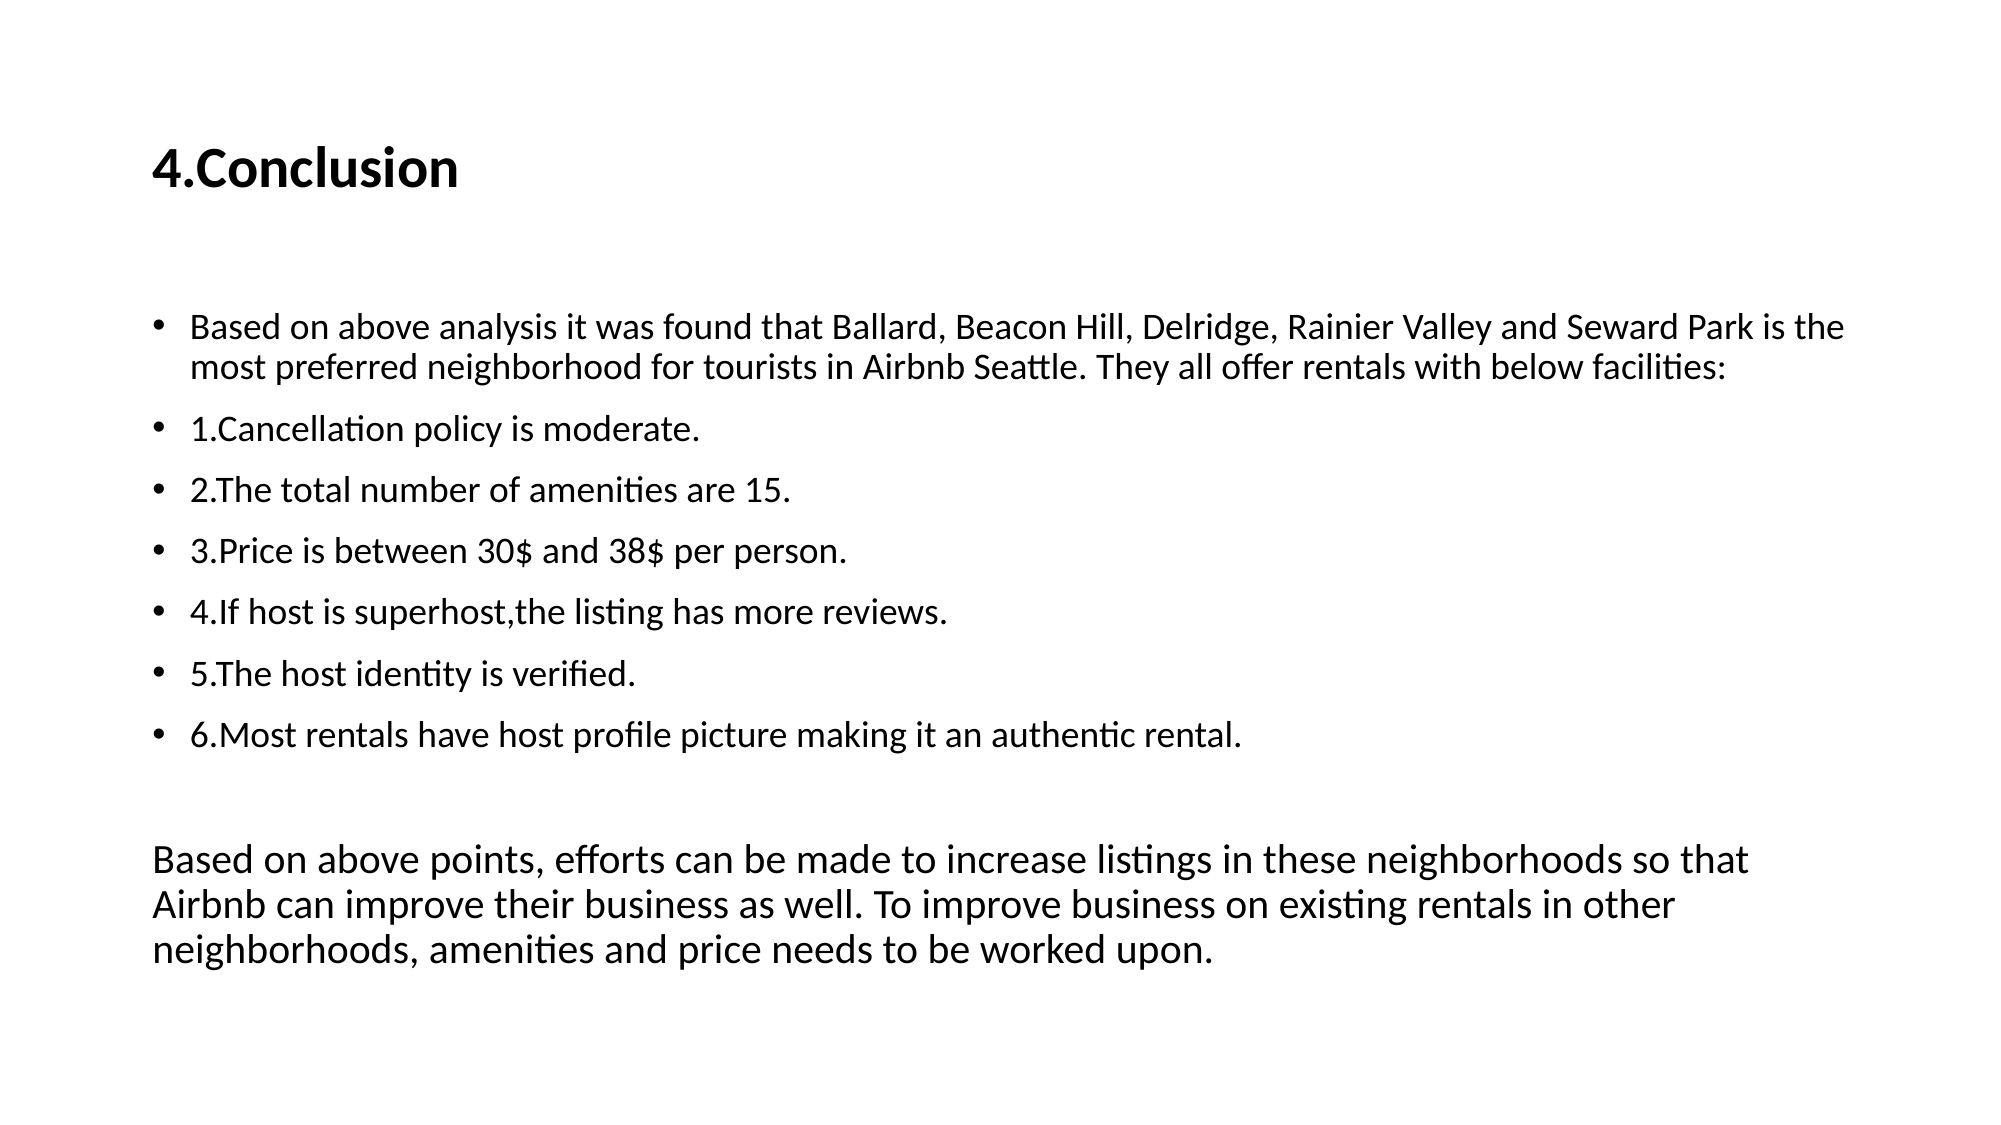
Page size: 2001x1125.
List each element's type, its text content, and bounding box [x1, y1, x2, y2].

title 4.Conclusion [137, 59, 1863, 278]
list Based on above analysis it was found that Ballard, Beacon Hill, Delridge, Rainier Valley and Seward Park is the most preferred neighborhood for tourists in Airbnb Seattle. They all offer rentals with below facilities: 1.Cancellation policy is moderate. 2.The total number of amenities are 15. 3.Price is between 30$ and 38$ per person. 4.If host is superhost,the listing has more reviews. 5.The host identity is verified. 6.Most rentals have host profile picture making it an authentic rental. Based on above points, efforts can be made to increase listings in these neighborhoods so that Airbnb can improve their business as well. To improve business on existing rentals in other neighborhoods, amenities and price needs to be worked upon. [137, 299, 1863, 1014]
